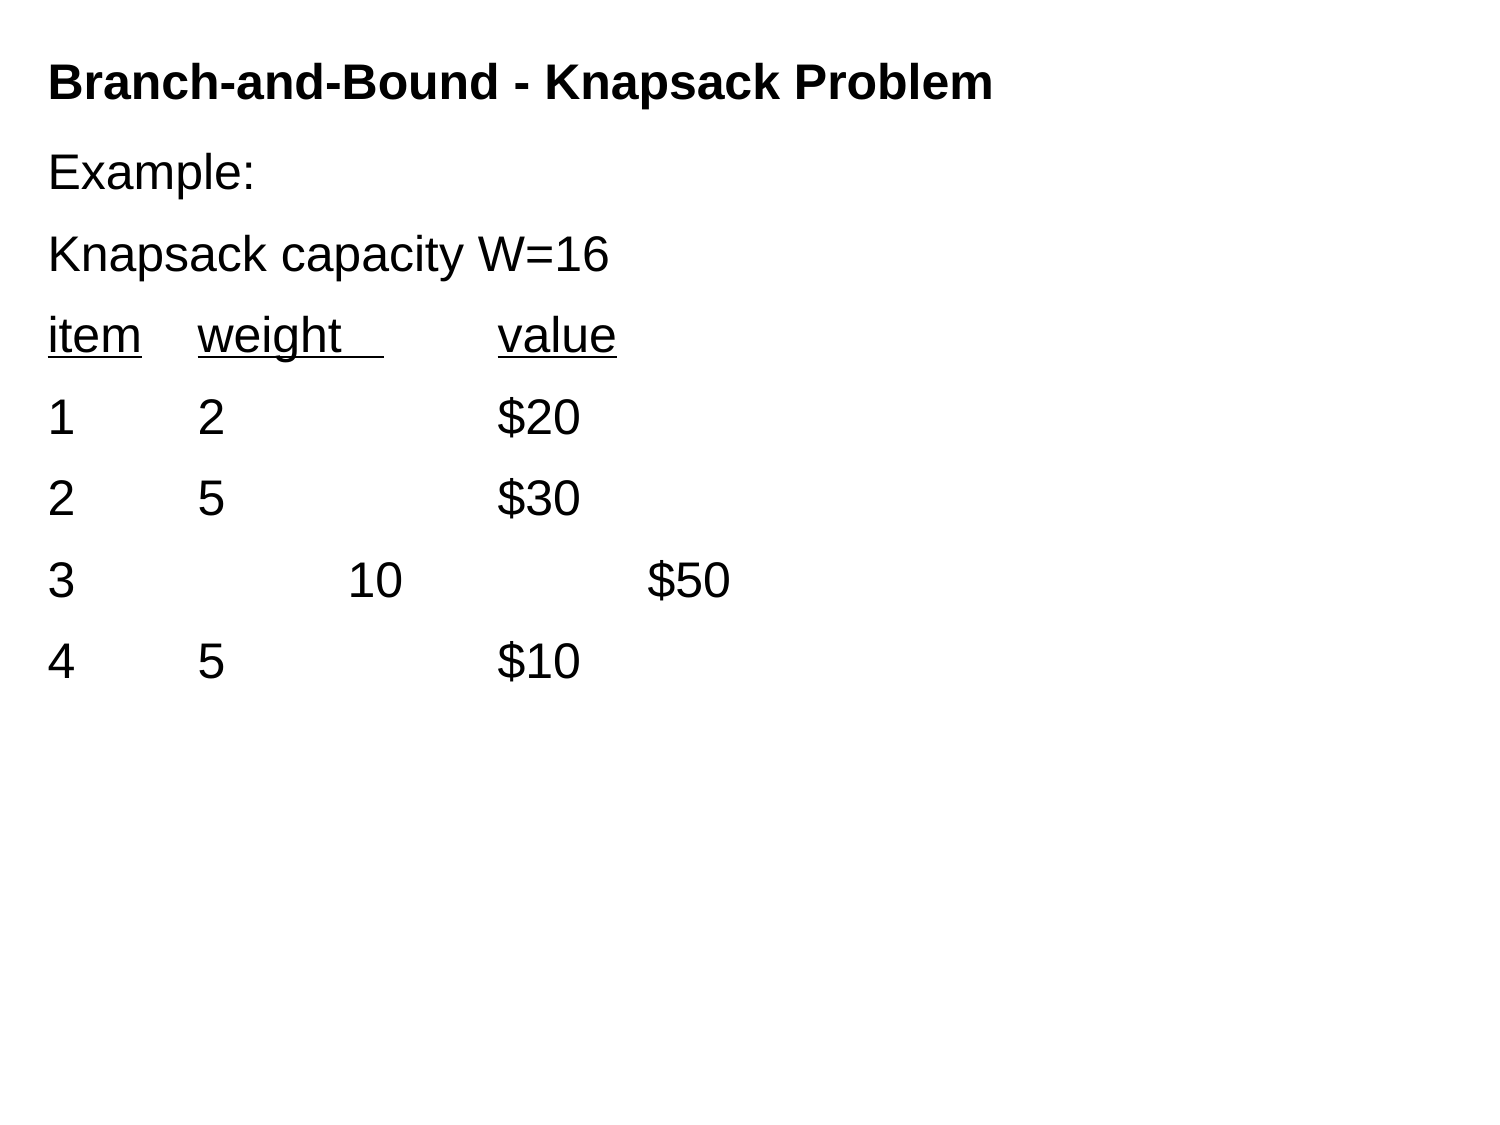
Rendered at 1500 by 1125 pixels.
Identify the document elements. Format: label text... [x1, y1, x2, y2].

text_box Branch-and-Bound - Knapsack Problem Example: Knapsack capacity W=16 item weight value 1 2 $20 2 5 $30 3 10 $50 4 5 $10 [32, 25, 1279, 797]
